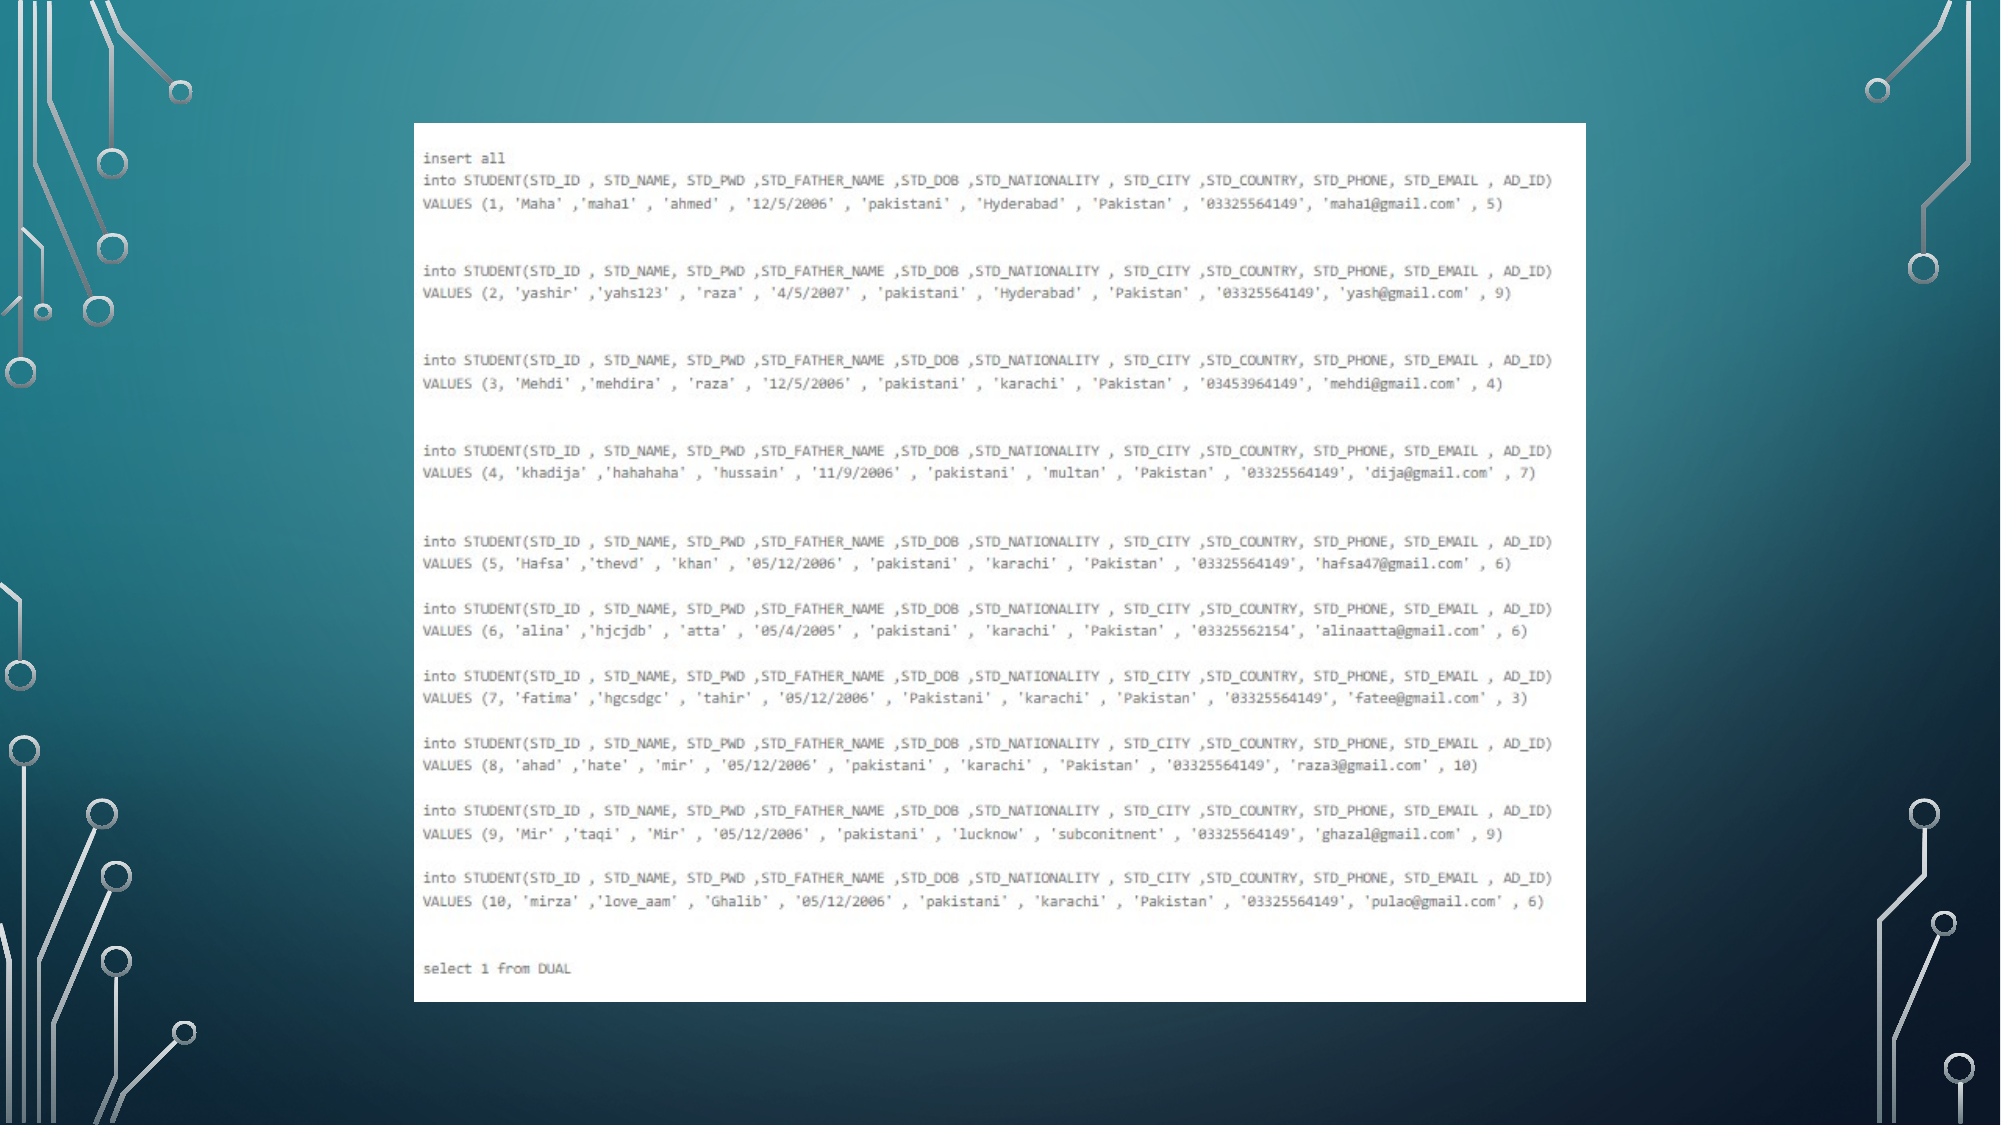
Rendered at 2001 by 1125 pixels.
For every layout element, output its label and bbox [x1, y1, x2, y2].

picture [413, 123, 1587, 1002]
